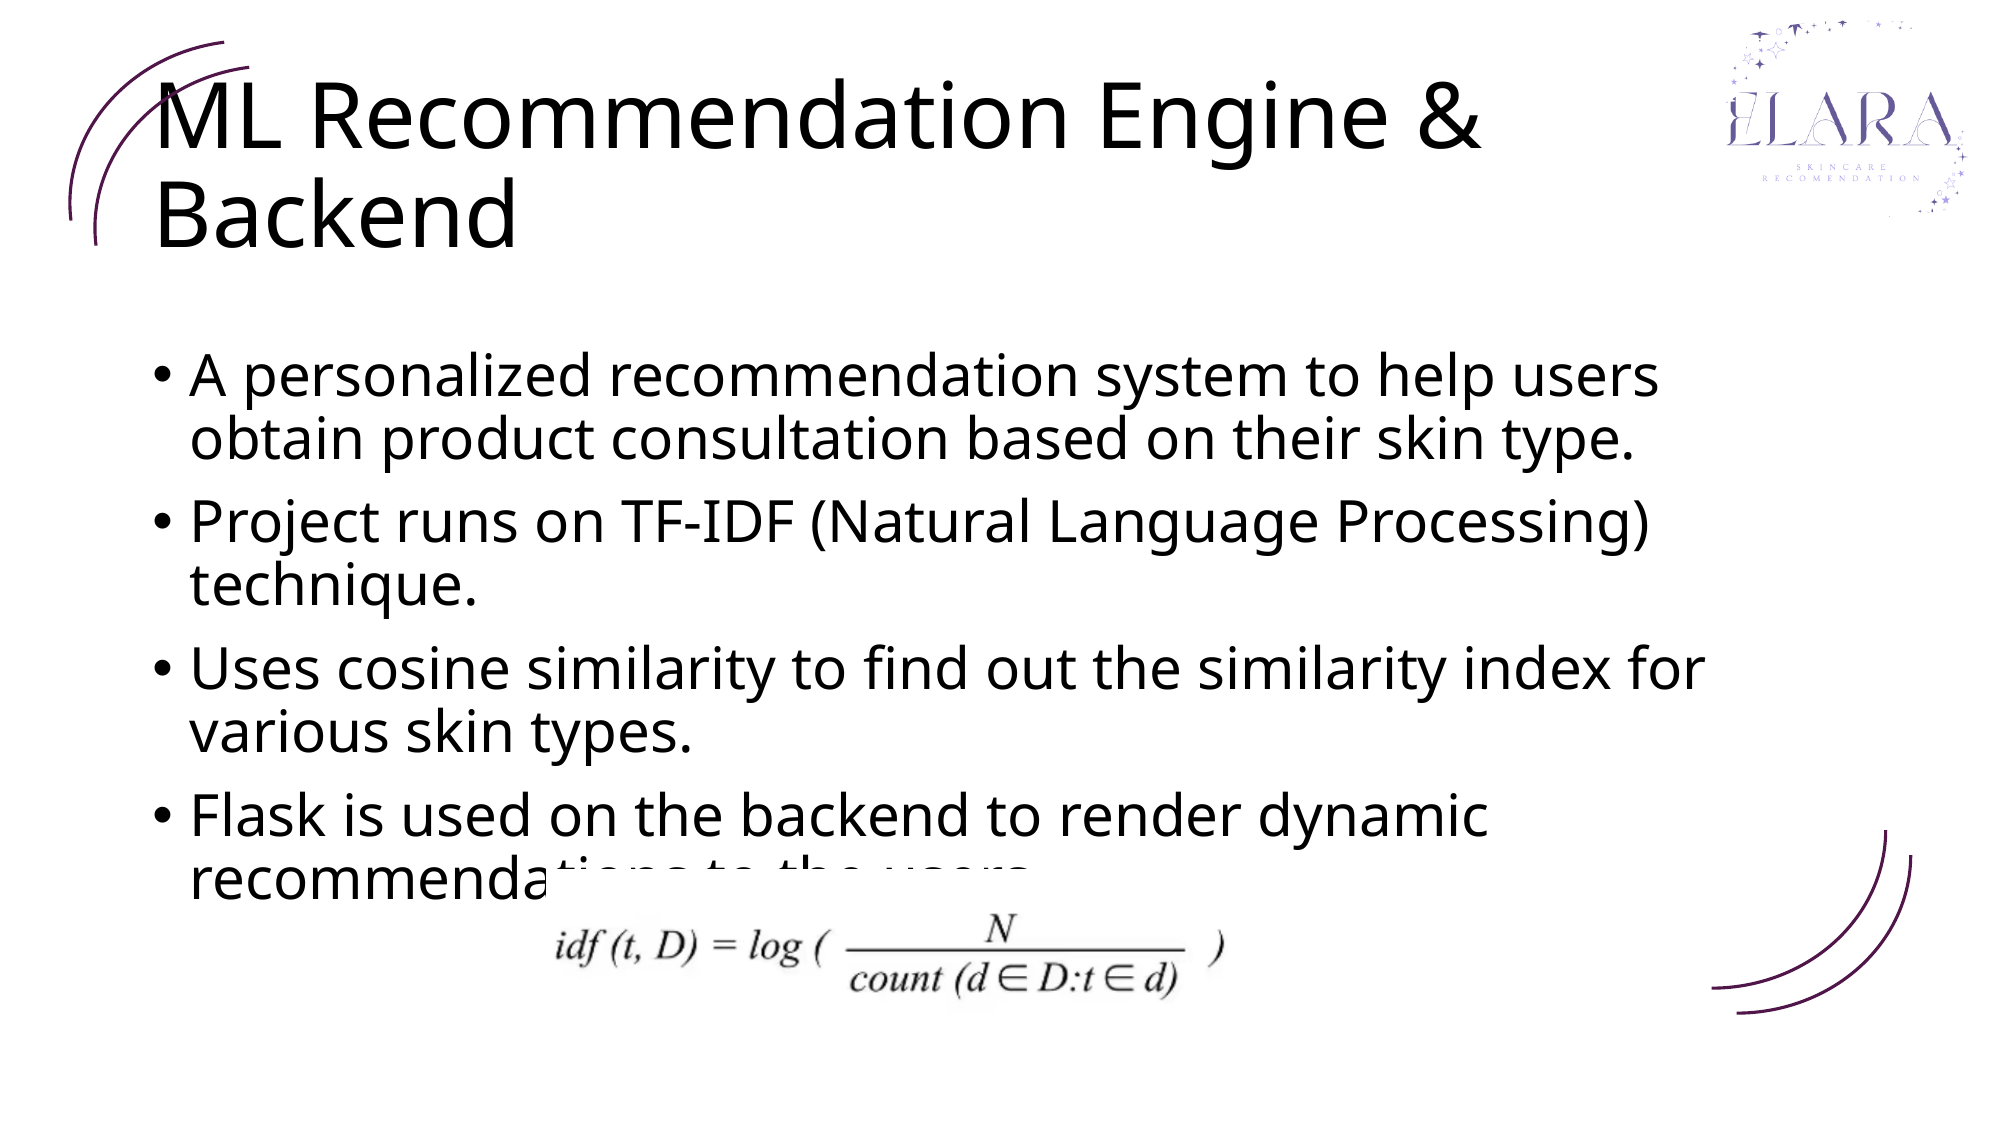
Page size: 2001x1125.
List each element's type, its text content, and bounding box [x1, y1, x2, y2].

title ML Recommendation Engine & Backend [137, 59, 1863, 278]
list A personalized recommendation system to help users obtain product consultation based on their skin type. Project runs on TF-IDF (Natural Language Processing) technique. Uses cosine similarity to find out the similarity index for various skin types. Flask is used on the backend to render dynamic recommendations to the users [137, 338, 1863, 896]
picture [1680, 20, 2000, 219]
text_box [68, 40, 228, 221]
text_box [1736, 855, 1913, 1015]
text_box [1711, 830, 1888, 990]
text_box [93, 65, 269, 246]
picture [545, 868, 1244, 1015]
